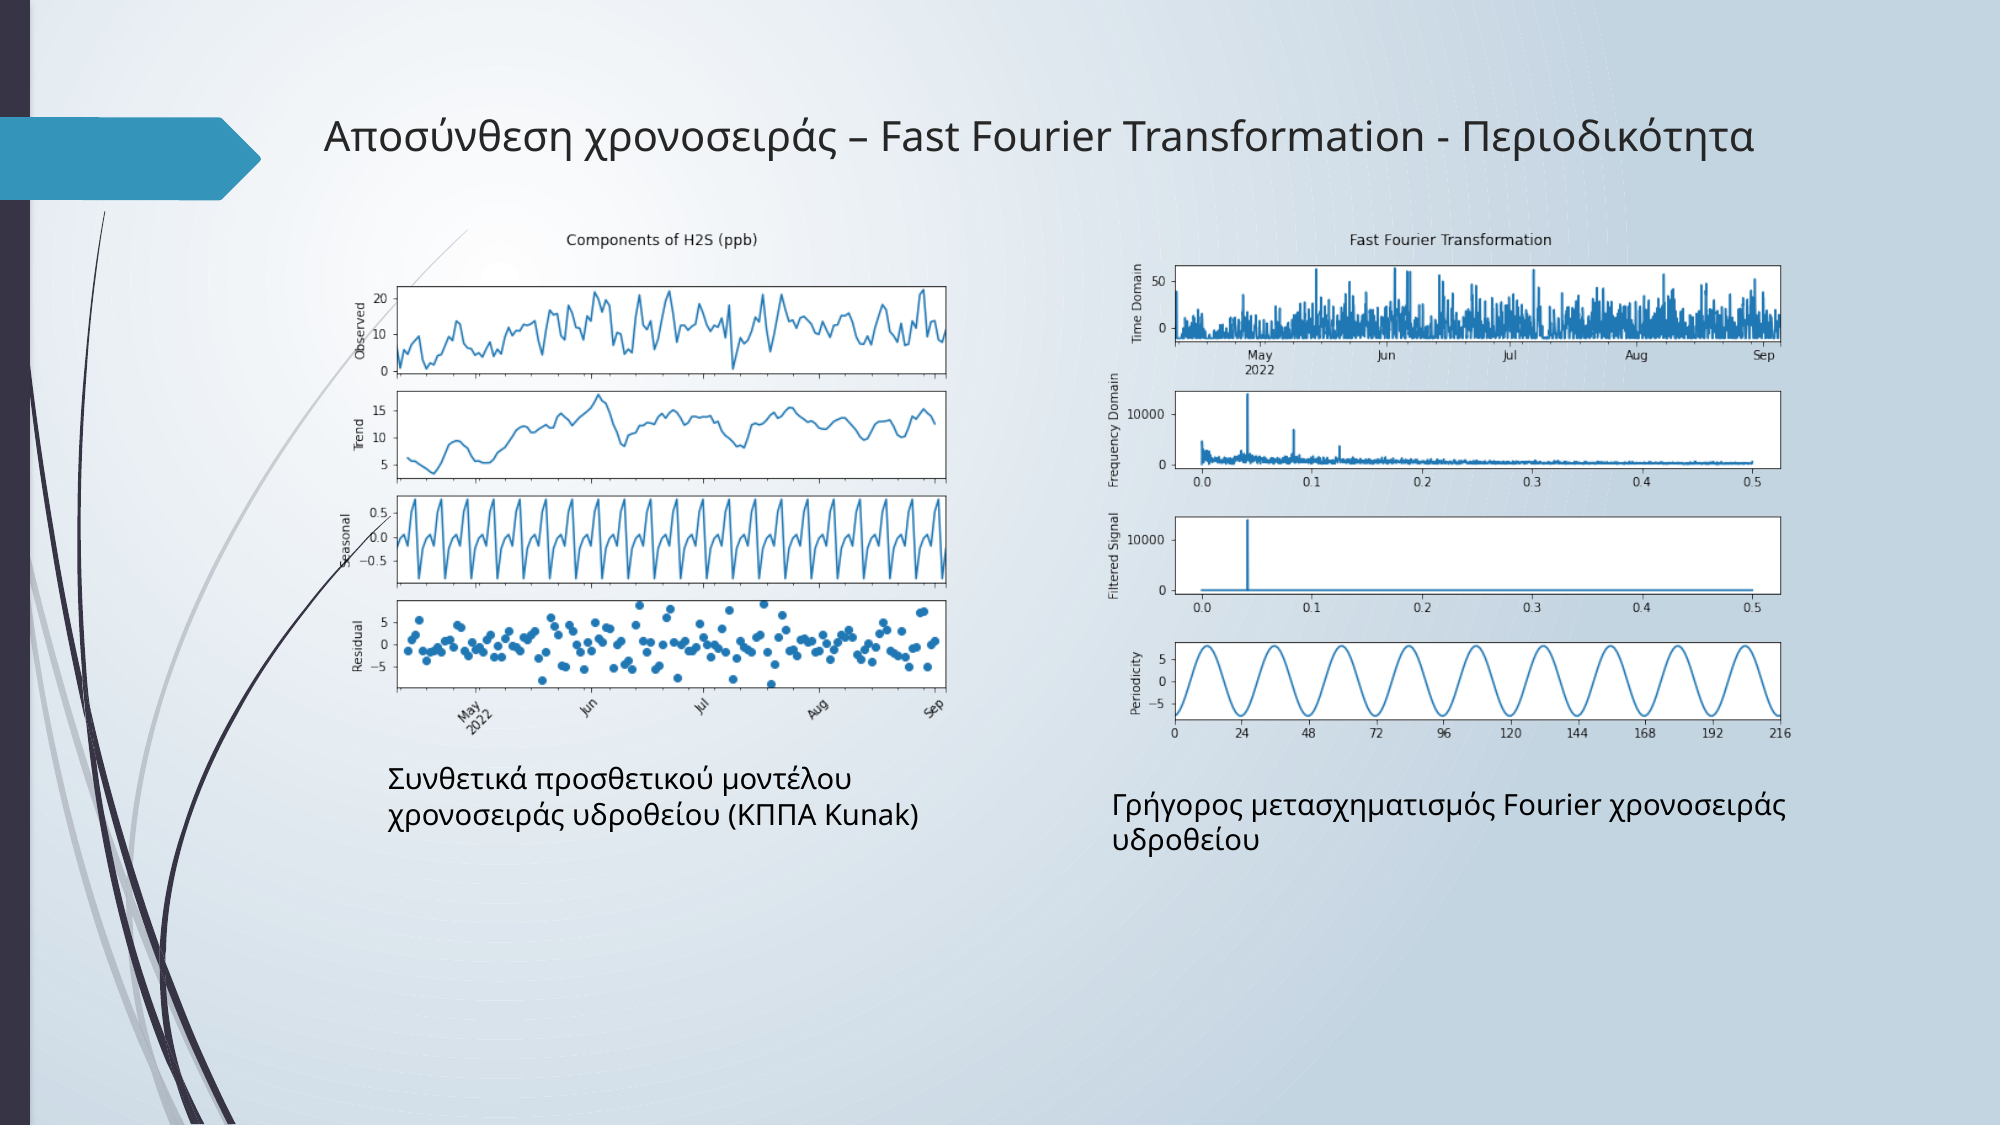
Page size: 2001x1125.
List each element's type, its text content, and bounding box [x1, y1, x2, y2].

text_box Γρήγορος μετασχηματισμός Fourier χρονοσειράς υδροθείου [1096, 778, 1823, 864]
title Αποσύνθεση χρονοσειράς – Fast Fourier Transformation - Περιοδικότητα [308, 102, 1888, 198]
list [308, 222, 1017, 754]
text_box Συνθετικά προσθετικού μοντέλου χρονοσειράς υδροθείου (ΚΠΠΑ Kunak) [373, 763, 952, 839]
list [1096, 222, 1805, 754]
